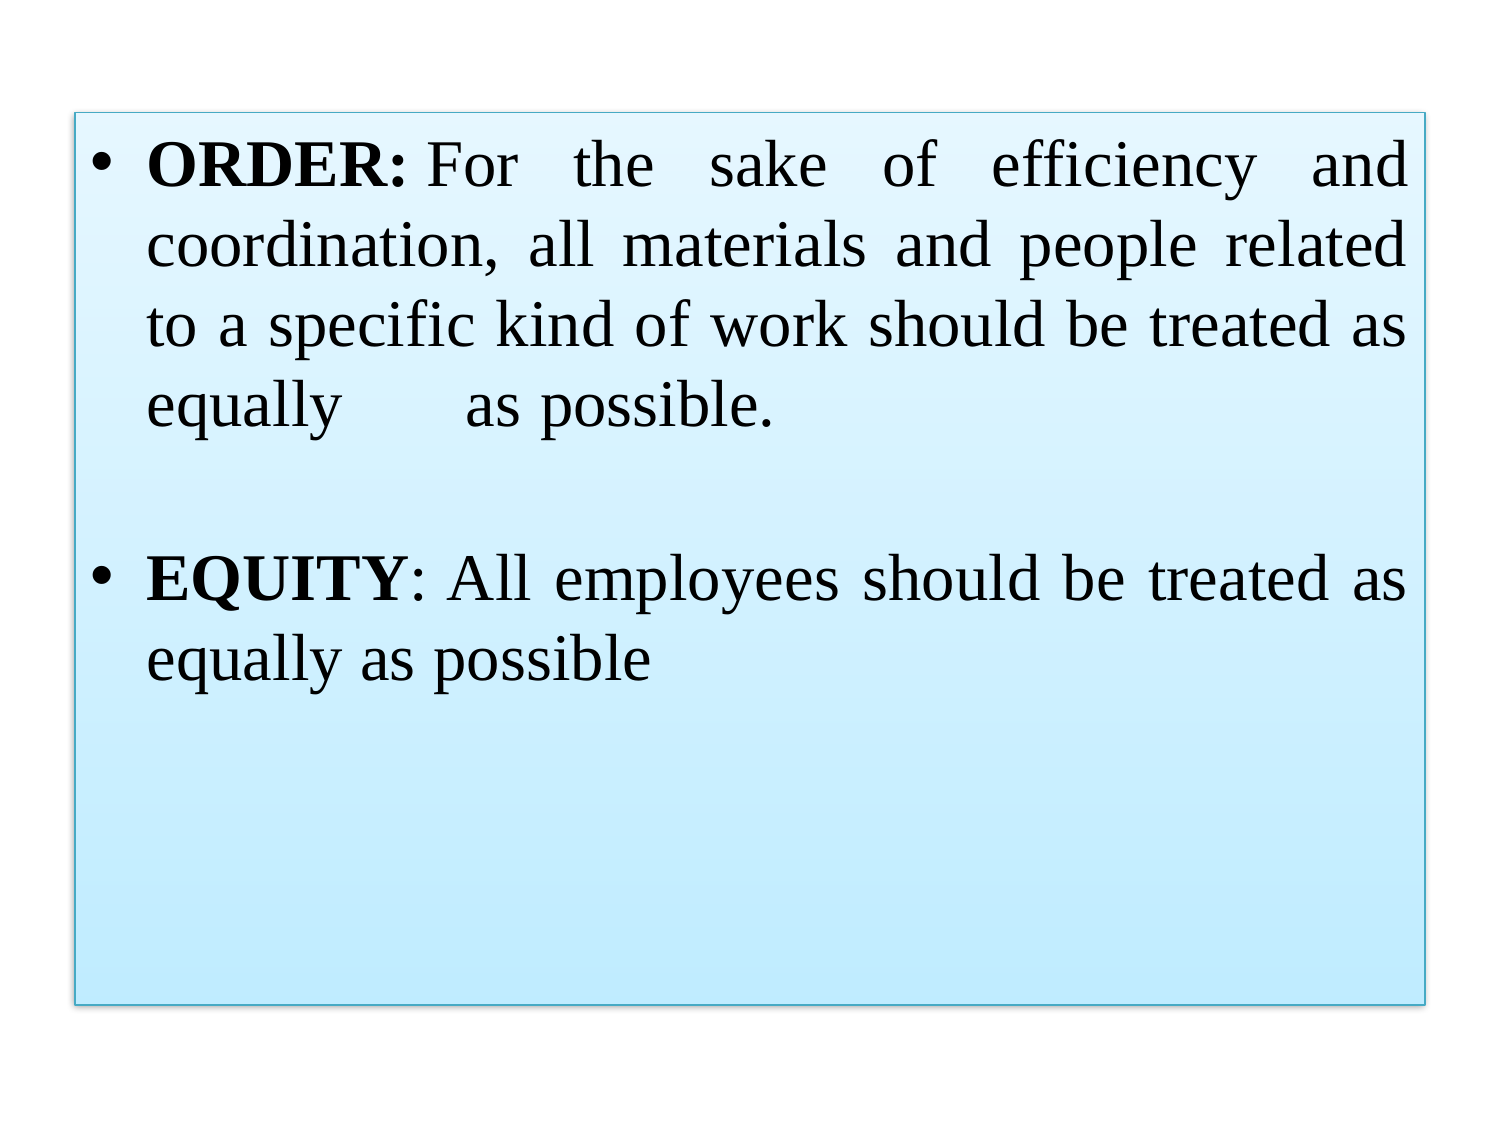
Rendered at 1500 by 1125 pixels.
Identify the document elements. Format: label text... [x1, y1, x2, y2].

list ORDER: For the sake of efficiency and coordination, all materials and people related to a specific kind of work should be treated as equally as possible. EQUITY: All employees should be treated as equally as possible [74, 112, 1426, 1006]
